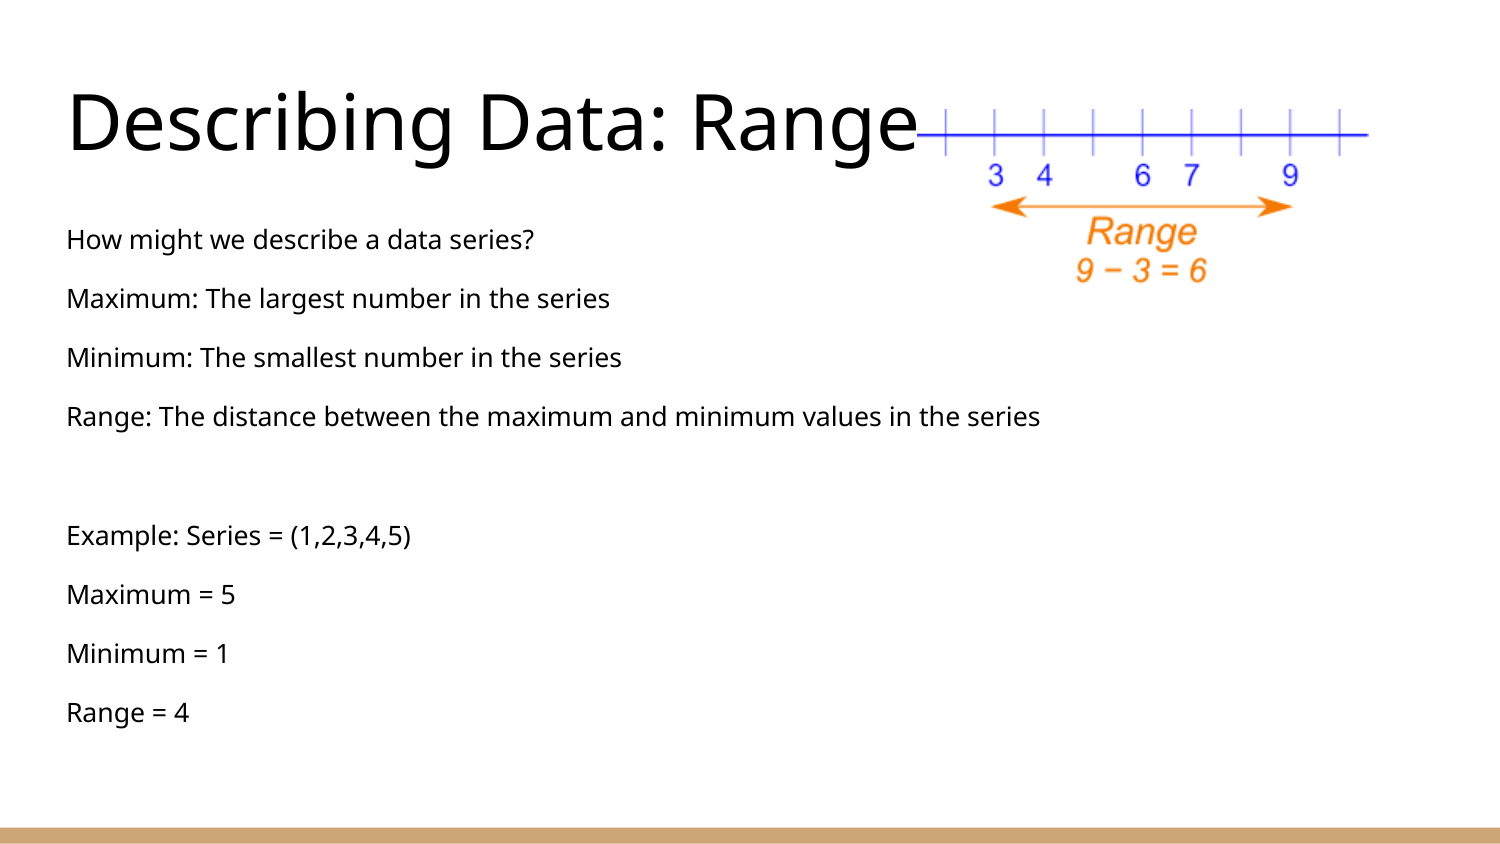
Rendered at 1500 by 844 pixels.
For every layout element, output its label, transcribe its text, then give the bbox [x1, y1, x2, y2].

title Describing Data: Range [51, 51, 1449, 189]
list How might we describe a data series? Maximum: The largest number in the series Minimum: The smallest number in the series Range: The distance between the maximum and minimum values in the series Example: Series = (1,2,3,4,5) Maximum = 5 Minimum = 1 Range = 4 [51, 200, 1449, 752]
picture [916, 109, 1369, 287]
